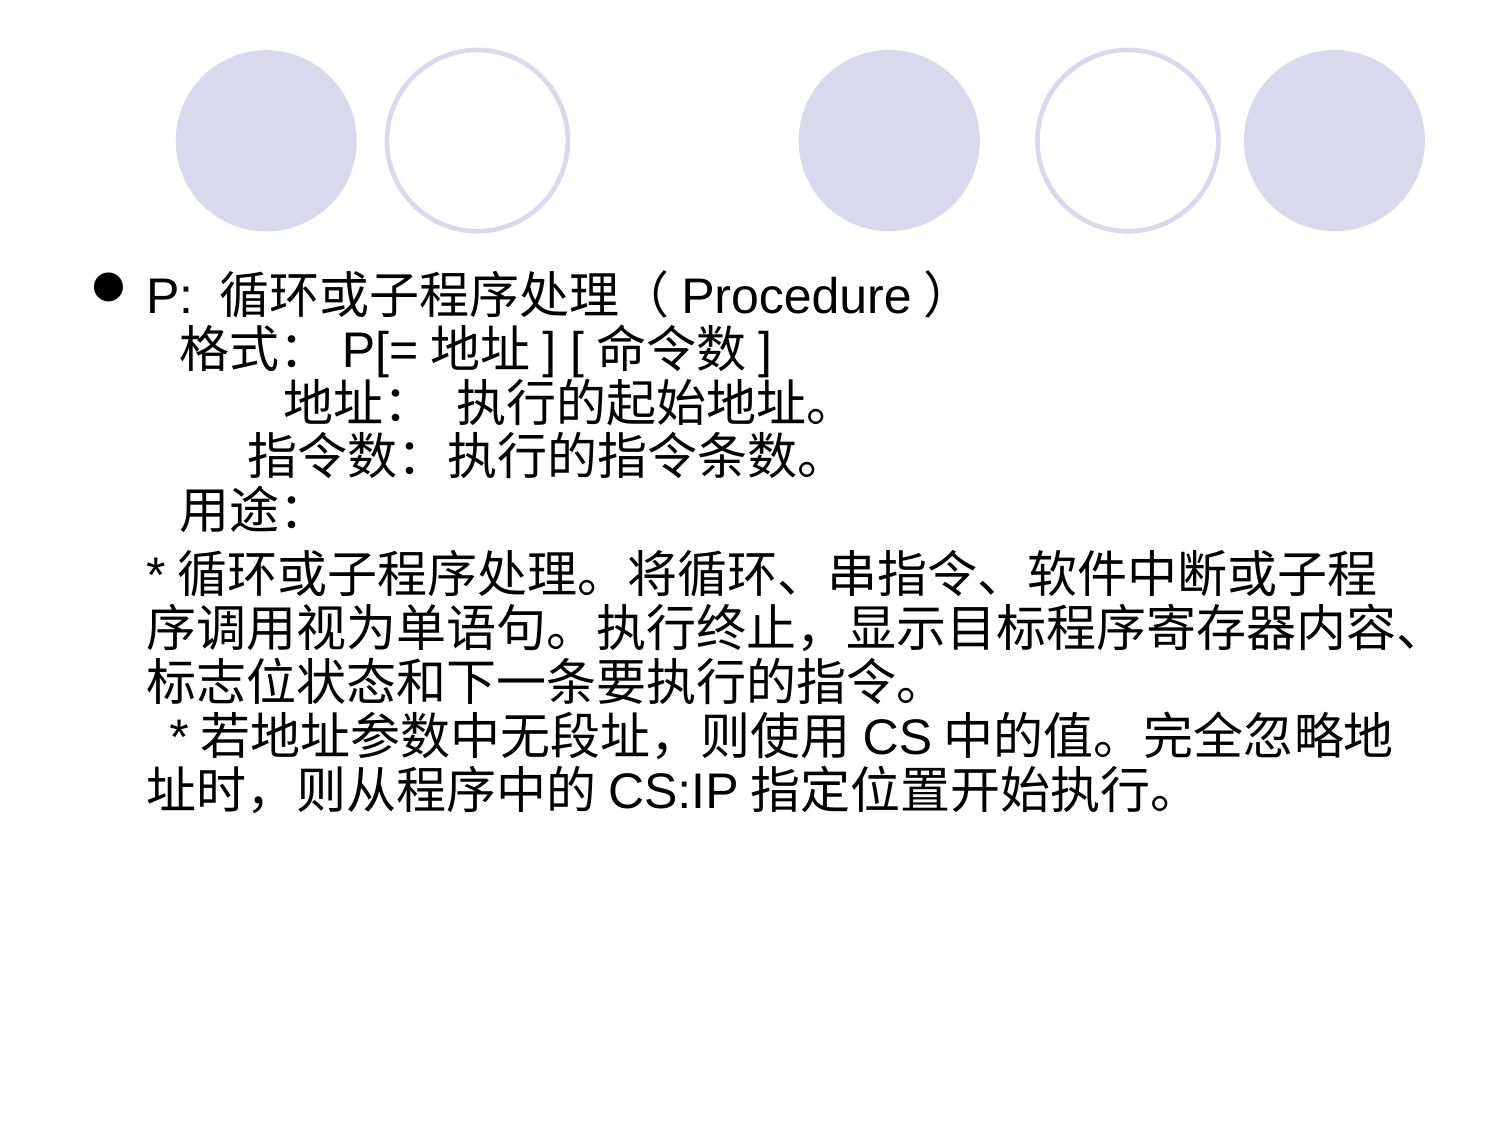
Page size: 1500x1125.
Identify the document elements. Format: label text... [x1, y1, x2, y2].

list P: 循环或子程序处理（Procedure） 格式：P[=地址] [命令数] 地址： 执行的起始地址。 指令数：执行的指令条数。 用途： *循环或子程序处理。将循环、串指令、软件中断或子程序调用视为单语句。执行终止，显示目标程序寄存器内容、标志位状态和下一条要执行的指令。 *若地址参数中无段址，则使用CS中的值。完全忽略地址时，则从程序中的CS:IP指定位置开始执行。 [74, 262, 1426, 1006]
